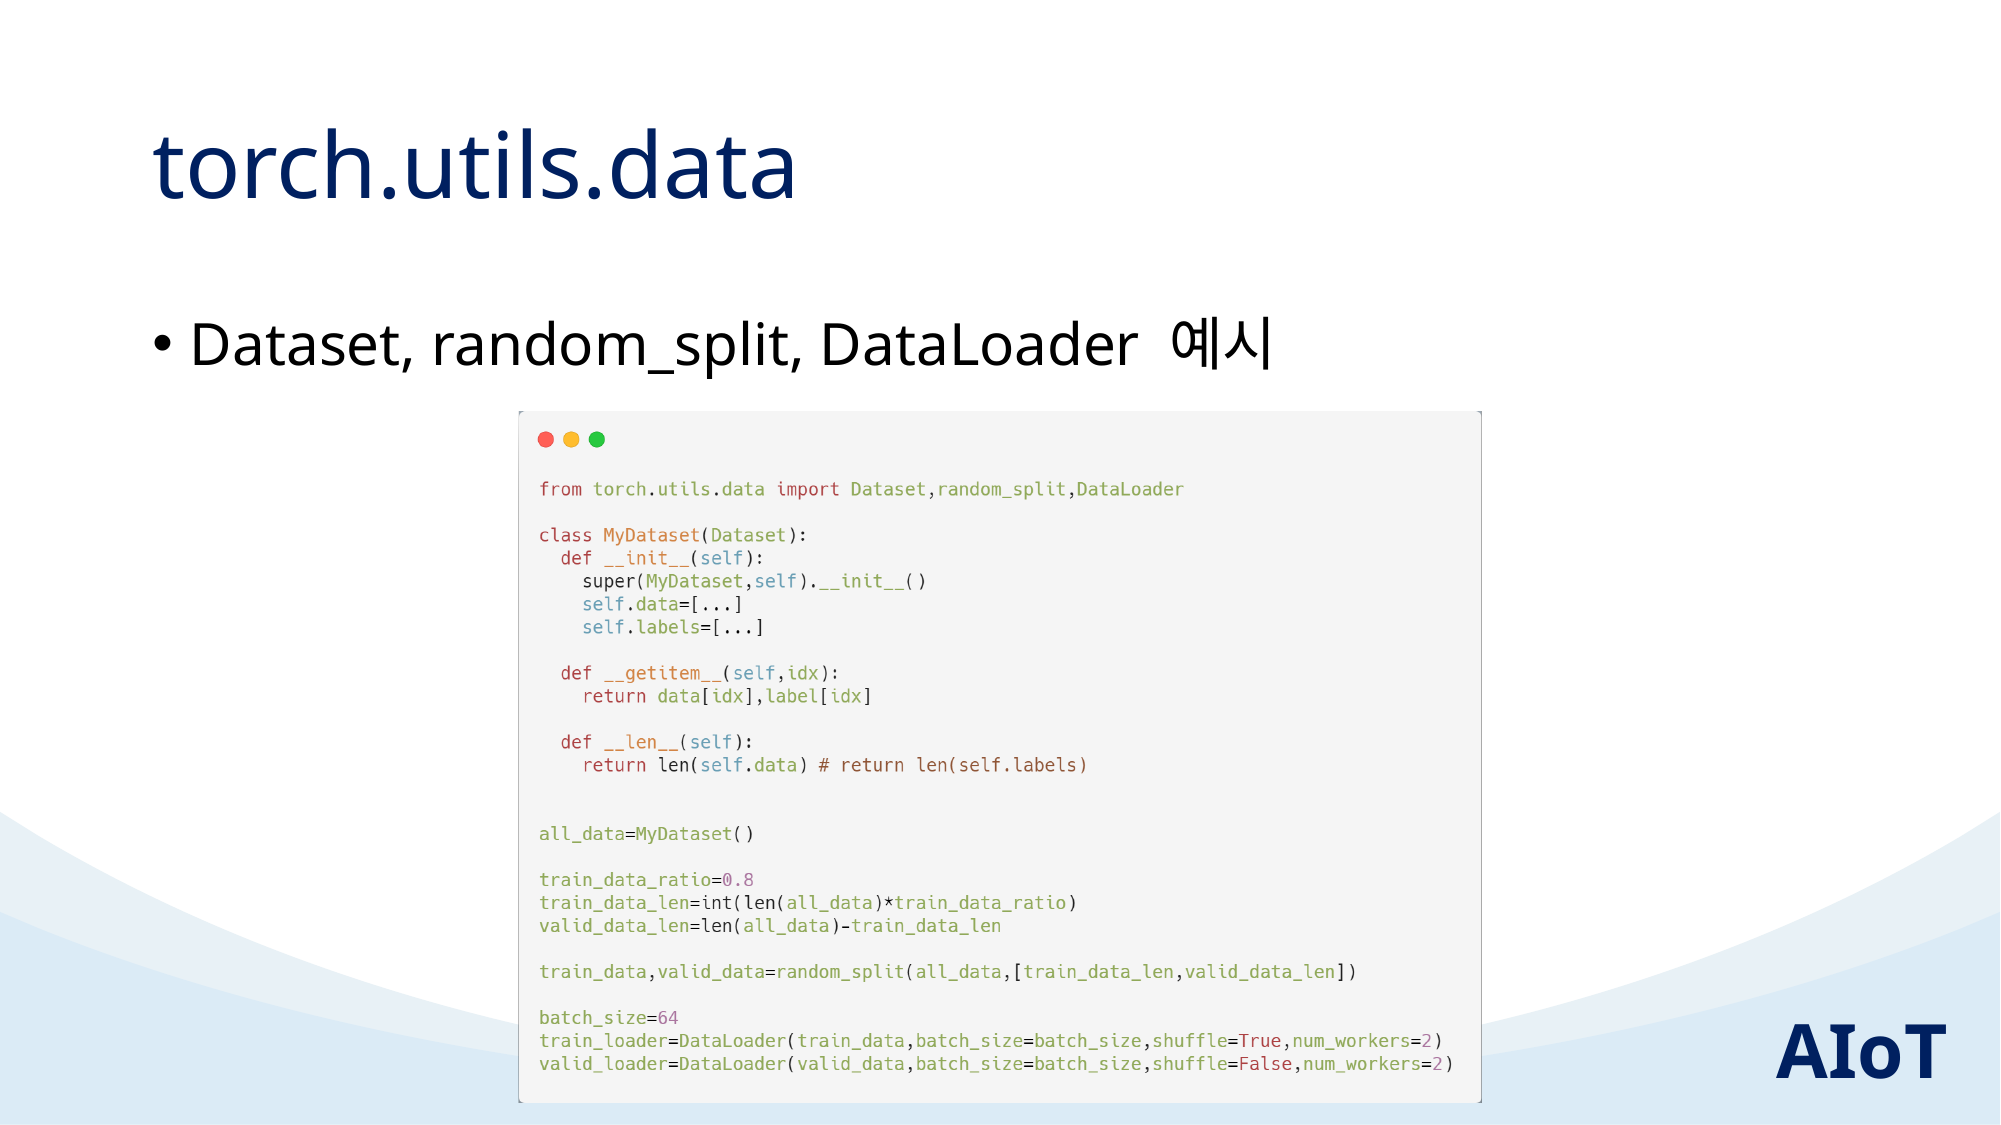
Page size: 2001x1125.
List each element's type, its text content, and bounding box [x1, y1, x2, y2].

title torch.utils.data [137, 59, 1863, 278]
list Dataset, random_split, DataLoader 예시 [137, 299, 1863, 1014]
picture [518, 411, 1482, 1103]
